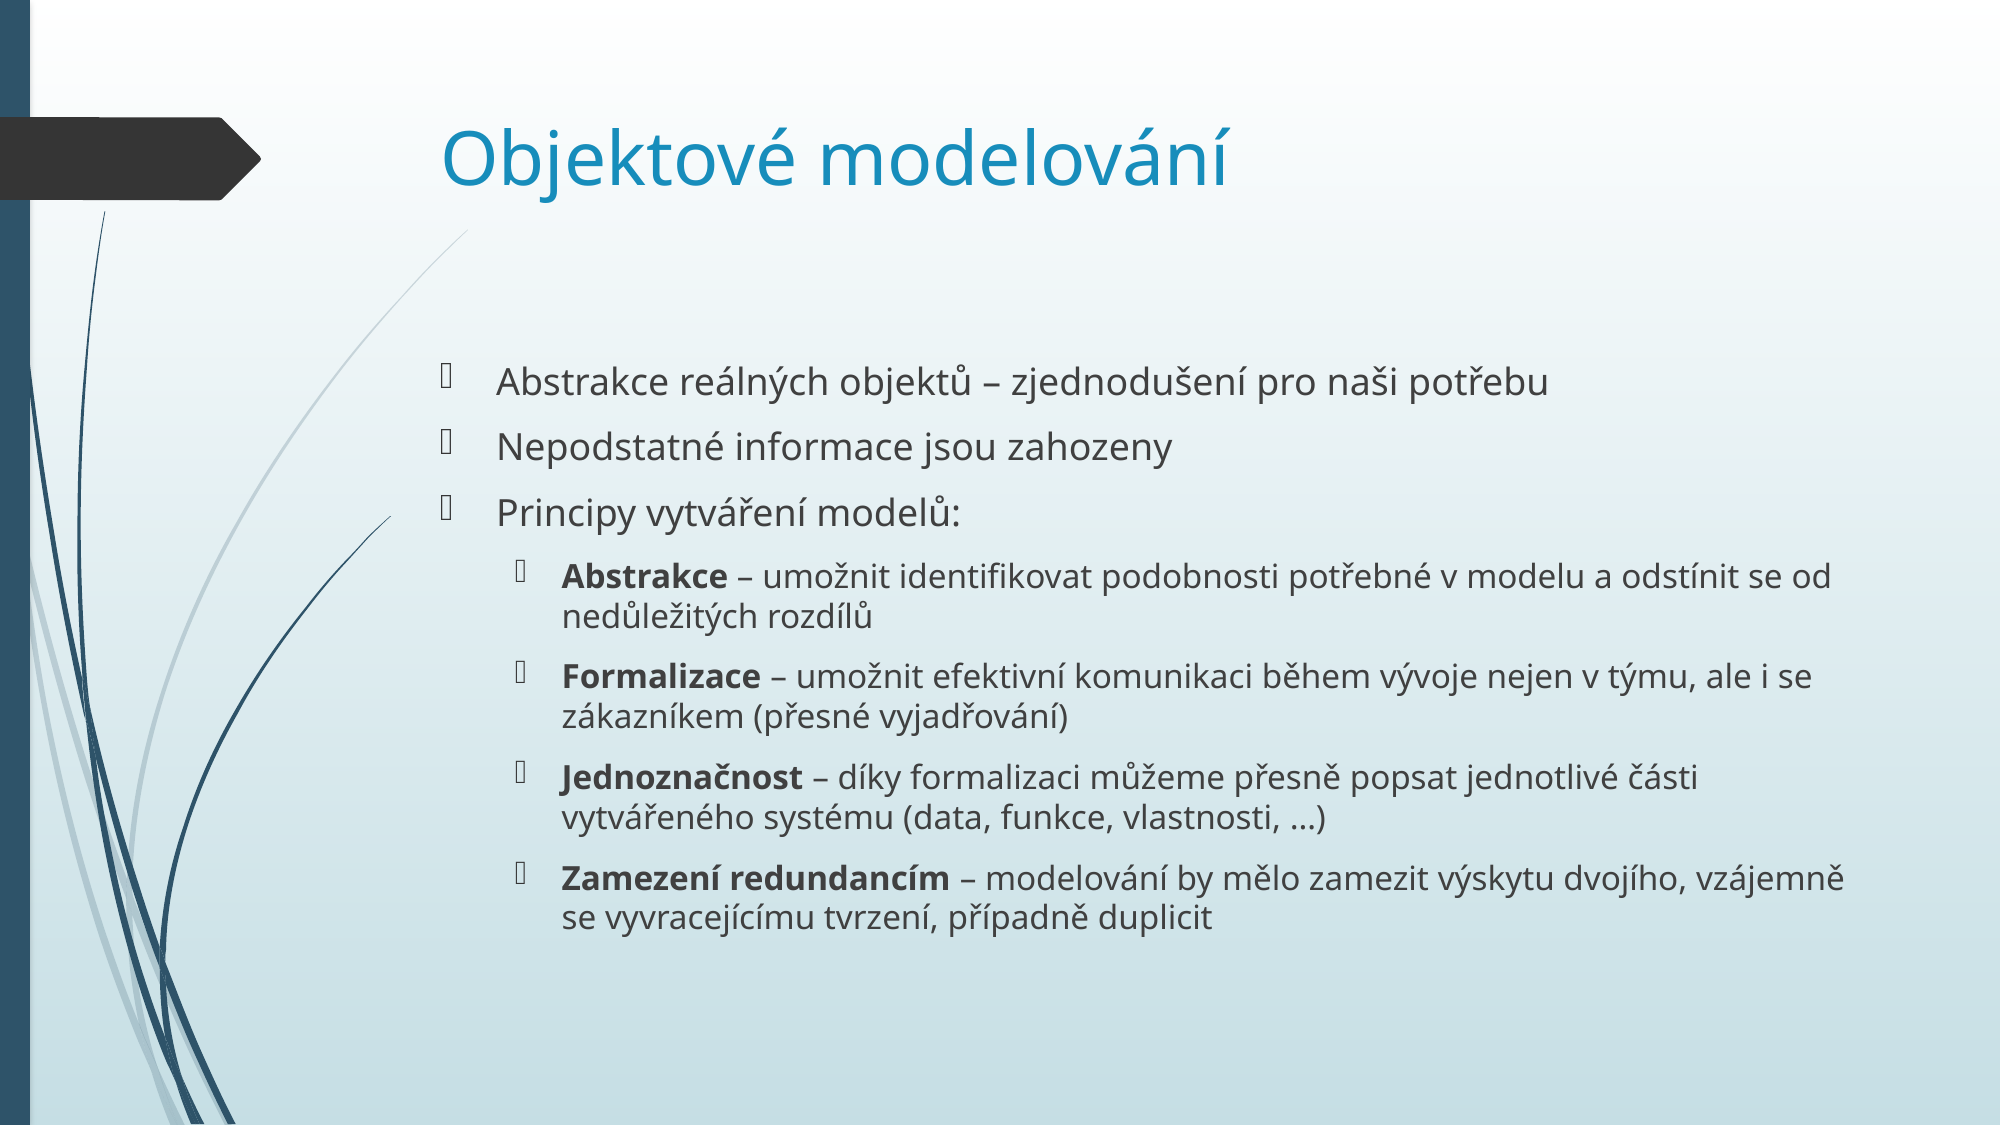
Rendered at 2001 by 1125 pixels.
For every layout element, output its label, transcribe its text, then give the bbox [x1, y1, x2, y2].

list Abstrakce reálných objektů – zjednodušení pro naši potřebu Nepodstatné informace jsou zahozeny Principy vytváření modelů: Abstrakce – umožnit identifikovat podobnosti potřebné v modelu a odstínit se od nedůležitých rozdílů Formalizace – umožnit efektivní komunikaci během vývoje nejen v týmu, ale i se zákazníkem (přesné vyjadřování) Jednoznačnost – díky formalizaci můžeme přesně popsat jednotlivé části vytvářeného systému (data, funkce, vlastnosti, …) Zamezení redundancím – modelování by mělo zamezit výskytu dvojího, vzájemně se vyvracejícímu tvrzení, případně duplicit [424, 350, 1888, 970]
title Objektové modelování [425, 102, 1888, 313]
